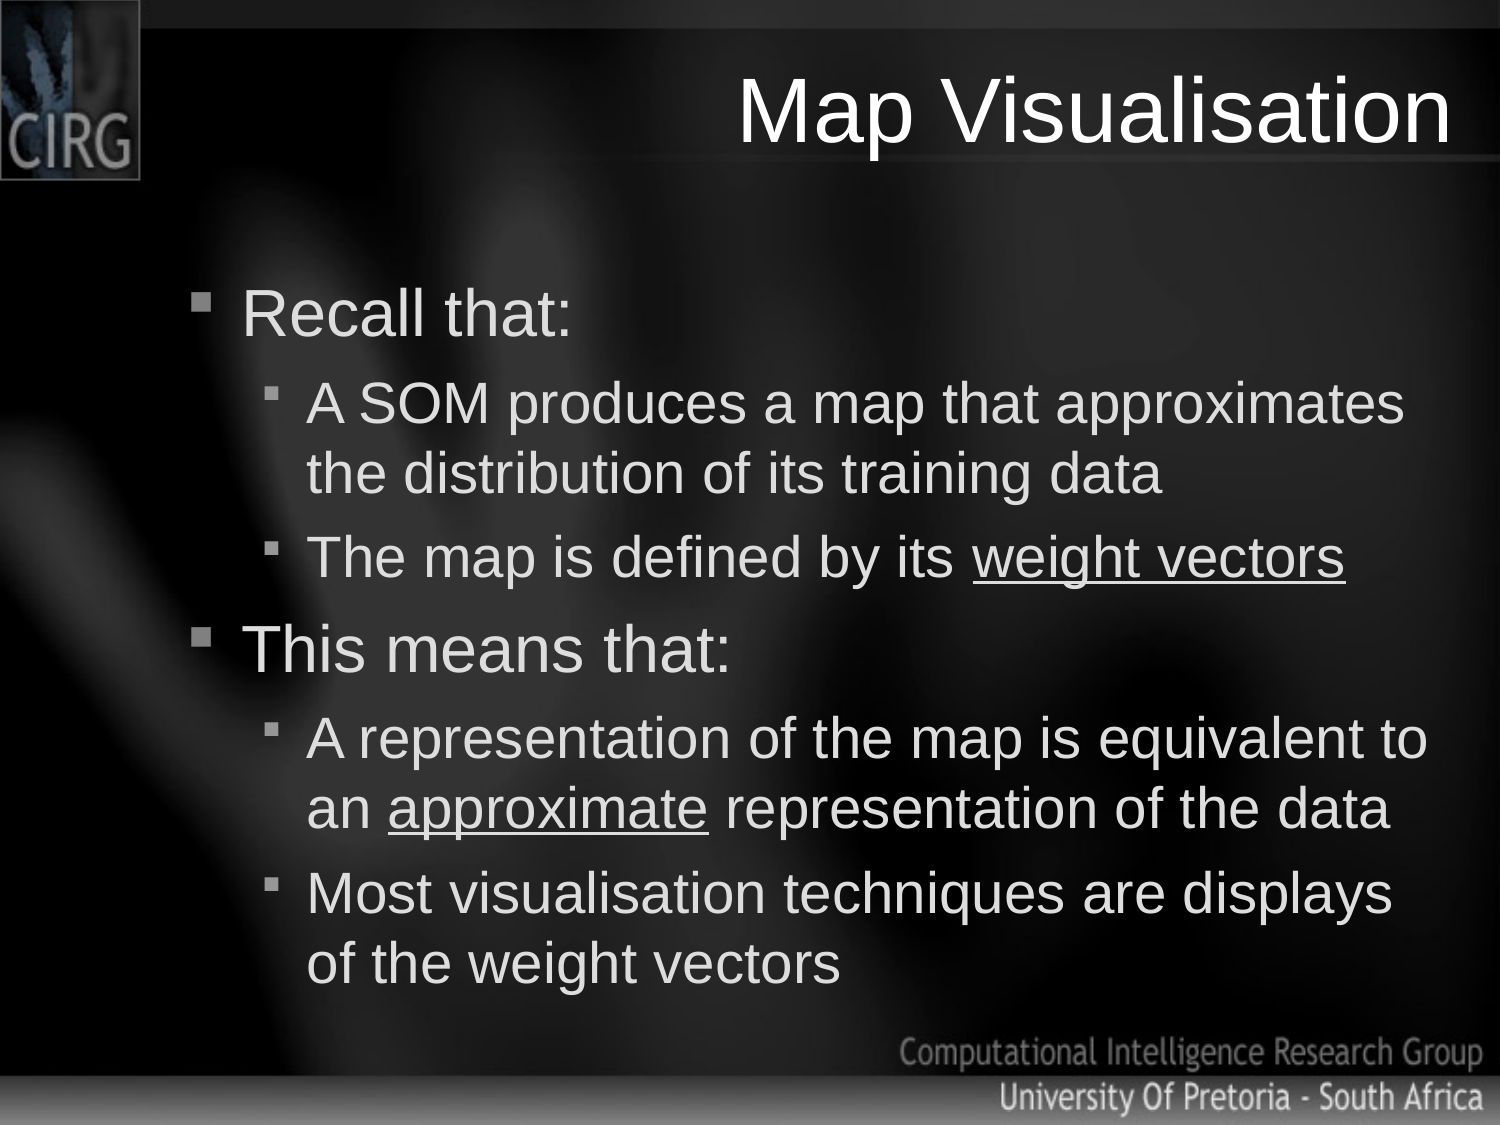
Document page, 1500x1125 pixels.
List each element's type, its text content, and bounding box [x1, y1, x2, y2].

picture [0, 0, 1500, 1125]
title Map Visualisation [171, 31, 1470, 182]
list Recall that: A SOM produces a map that approximates the distribution of its training data The map is defined by its weight vectors This means that: A representation of the map is equivalent to an approximate representation of the data Most visualisation techniques are displays of the weight vectors [171, 262, 1470, 1004]
